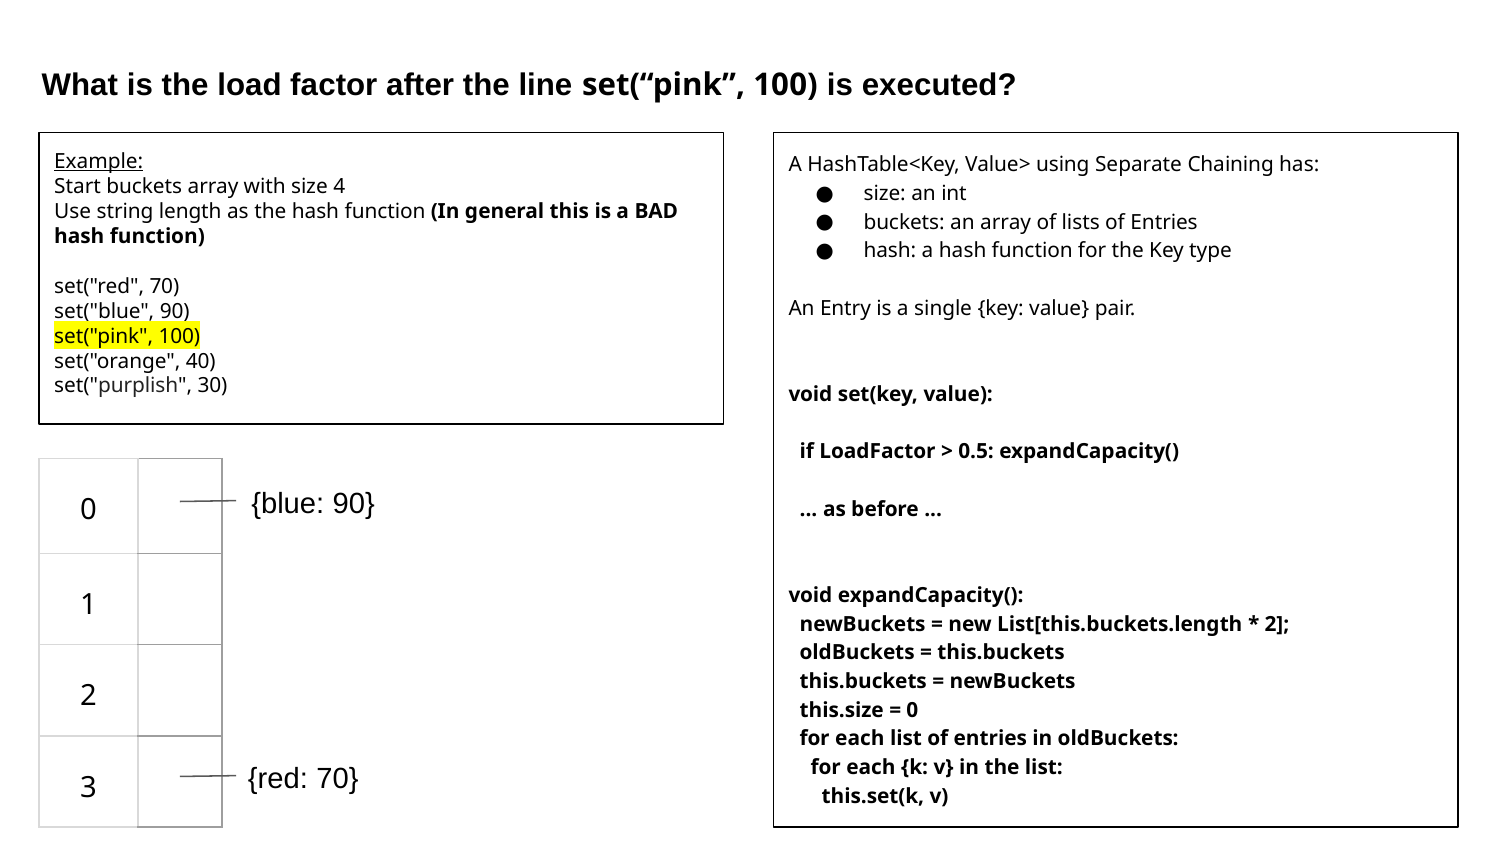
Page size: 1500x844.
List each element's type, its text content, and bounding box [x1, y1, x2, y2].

table_cell [139, 645, 221, 735]
text_box A HashTable<Key, Value> using Separate Chaining has: size: an int buckets: an array of lists of Entries hash: a hash function for the Key type An Entry is a single {key: value} pair. void set(key, value): if LoadFactor > 0.5: expandCapacity() ... as before ... void expandCapacity(): newBuckets = new List[this.buckets.length * 2]; oldBuckets = this.buckets this.buckets = newBuckets this.size = 0 for each list of entries in oldBuckets: for each {k: v} in the list: this.set(k, v) [773, 132, 1458, 828]
text_box {blue: 90} [236, 469, 399, 522]
text_box What is the load factor after the line set(“pink”, 100) is executed? [26, 44, 1483, 127]
text_box {red: 70} [232, 744, 431, 797]
table_cell 1 [40, 554, 137, 644]
table_header 0 [40, 459, 137, 553]
text_box Example: Start buckets array with size 4 Use string length as the hash function (In general this is a BAD hash function) set("red", 70) set("blue", 90) set("pink", 100) set("orange", 40) set("purplish", 30) [39, 132, 724, 425]
table_cell 3 [40, 737, 137, 826]
table_header [139, 459, 221, 553]
table_cell [139, 554, 221, 644]
table_cell 2 [40, 645, 137, 735]
table_cell [139, 737, 221, 826]
